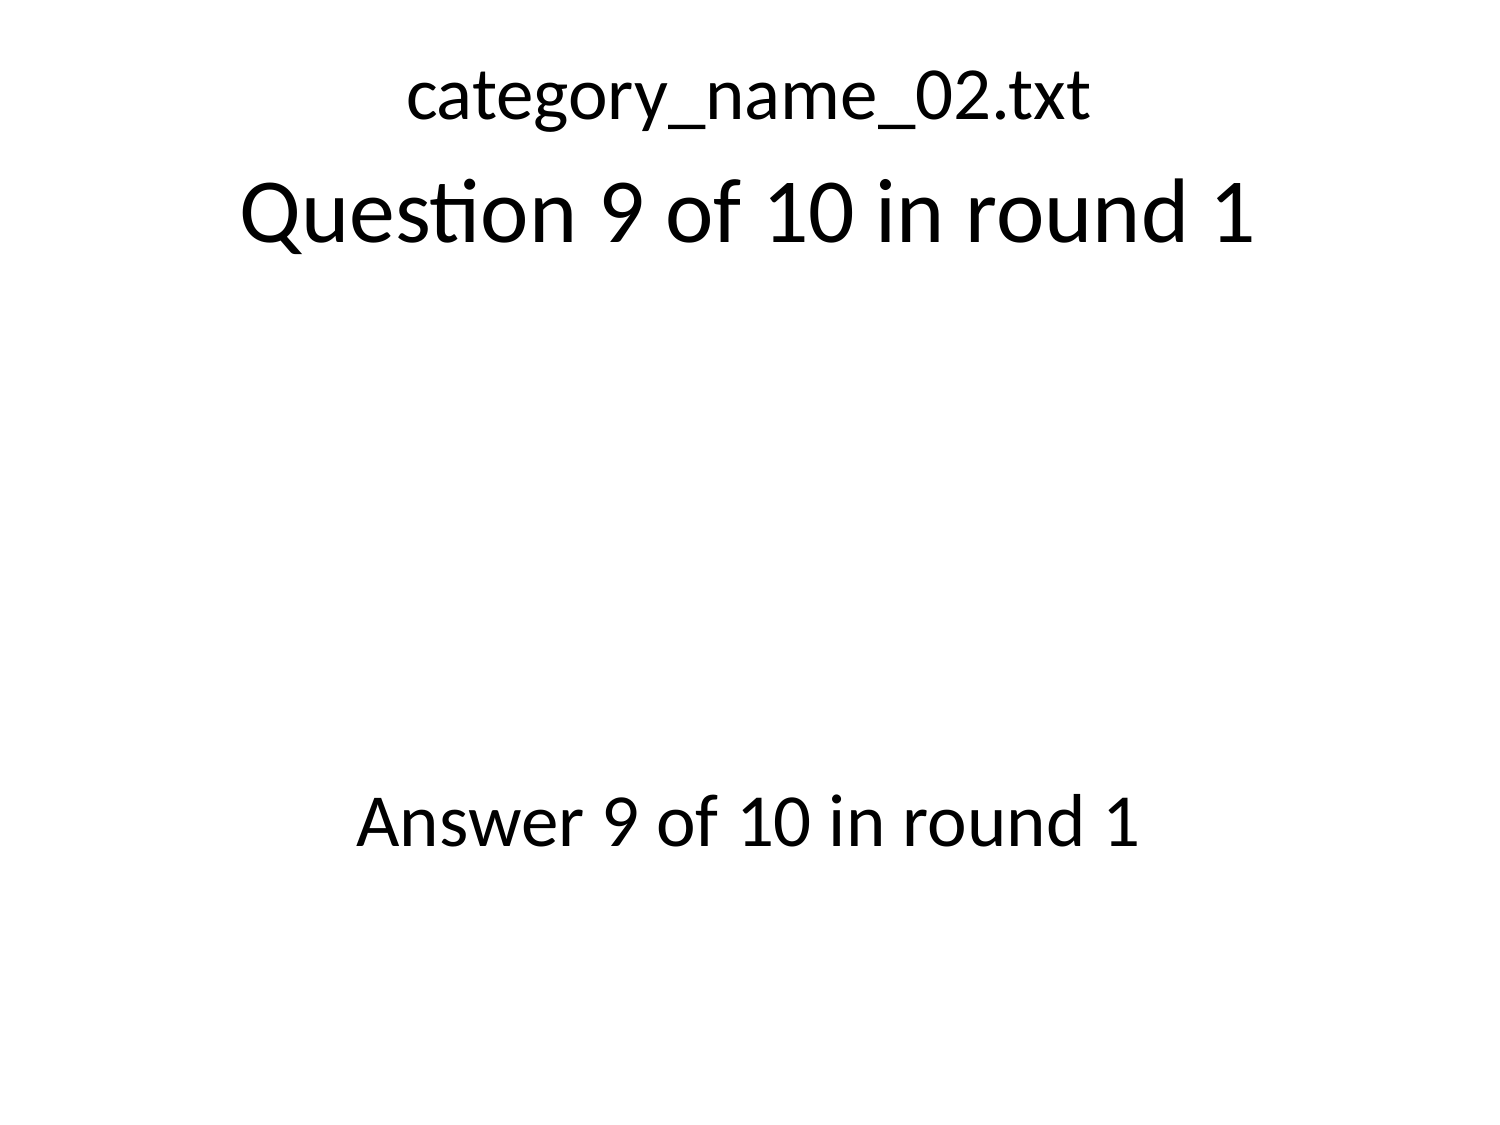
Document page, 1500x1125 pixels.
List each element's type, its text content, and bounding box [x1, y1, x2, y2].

text_box Answer 9 of 10 in round 1 [35, 764, 1463, 921]
text_box category_name_02.txt [35, 37, 1463, 143]
text_box Question 9 of 10 in round 1 [35, 143, 1463, 764]
